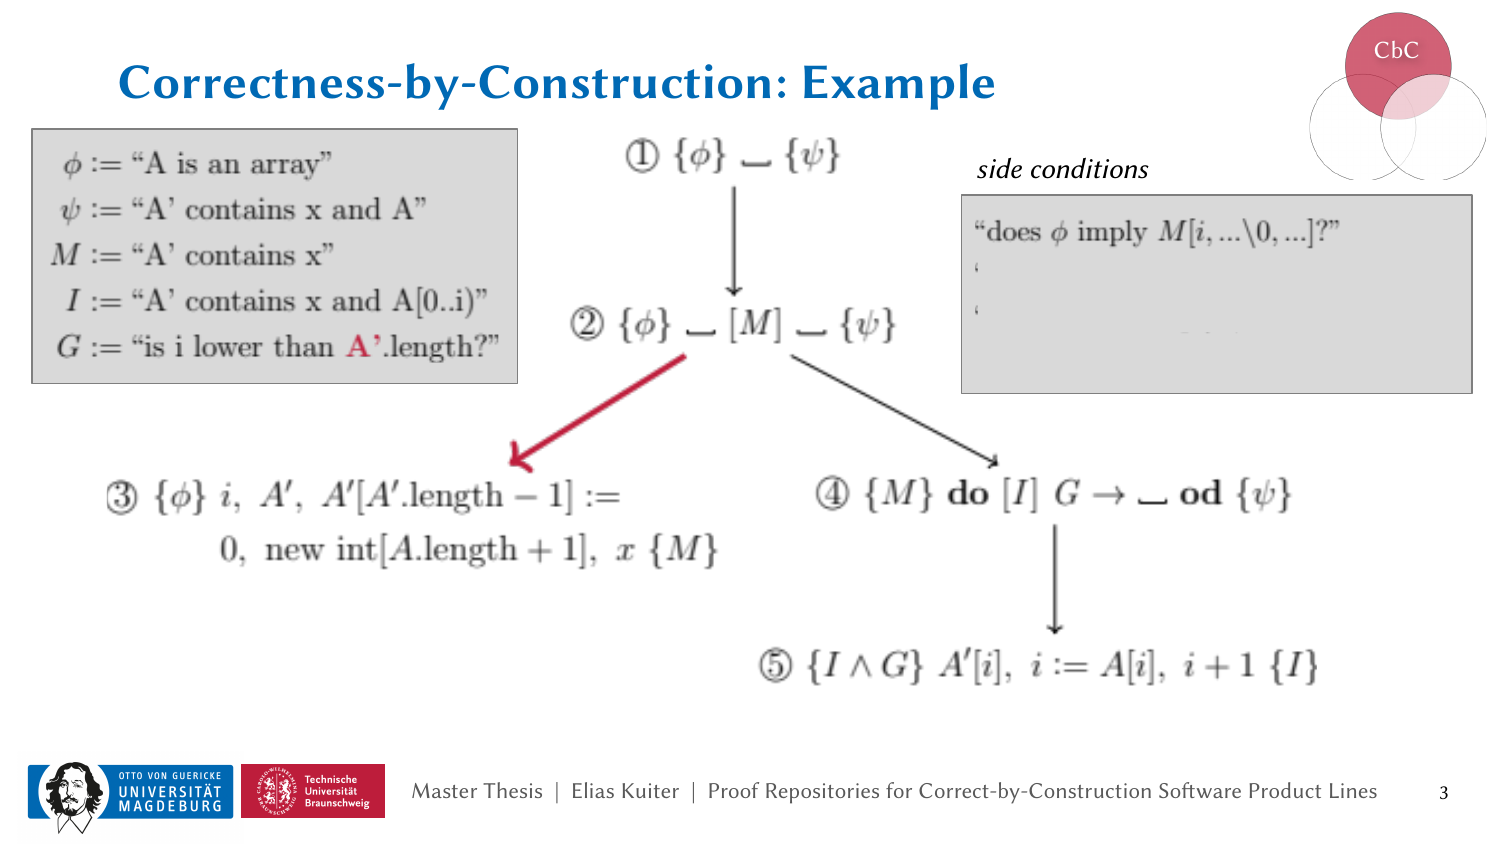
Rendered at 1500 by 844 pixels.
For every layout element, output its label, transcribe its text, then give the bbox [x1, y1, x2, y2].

picture [49, 136, 1452, 686]
text_box [32, 128, 518, 384]
picture [17, 751, 385, 844]
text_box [1309, 12, 1487, 180]
text_box Correctness-by-Construction: Example [102, 40, 1013, 116]
text_box 3 [1423, 770, 1464, 811]
text_box [1323, 194, 1472, 394]
